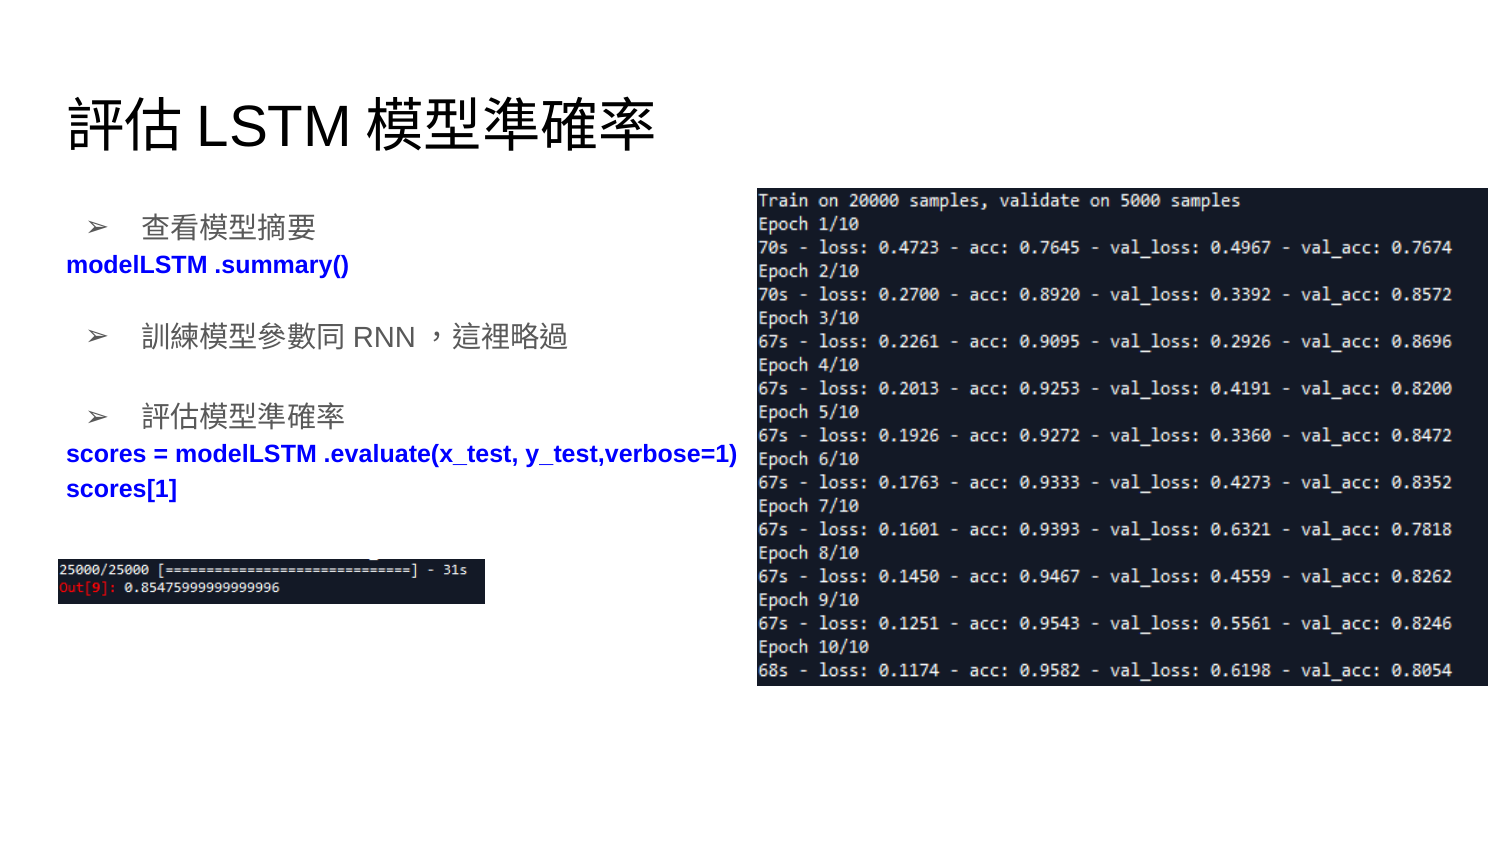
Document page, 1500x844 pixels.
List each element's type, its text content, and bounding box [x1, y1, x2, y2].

picture [58, 558, 486, 604]
picture [757, 188, 1488, 687]
title 評估LSTM模型準確率 [51, 72, 1449, 167]
list 查看模型摘要 modelLSTM .summary() 訓練模型參數同RNN，這裡略過 評估模型準確率 scores = modelLSTM .evaluate(x_test, y_test,verbose=1) scores[1] [51, 189, 1449, 750]
